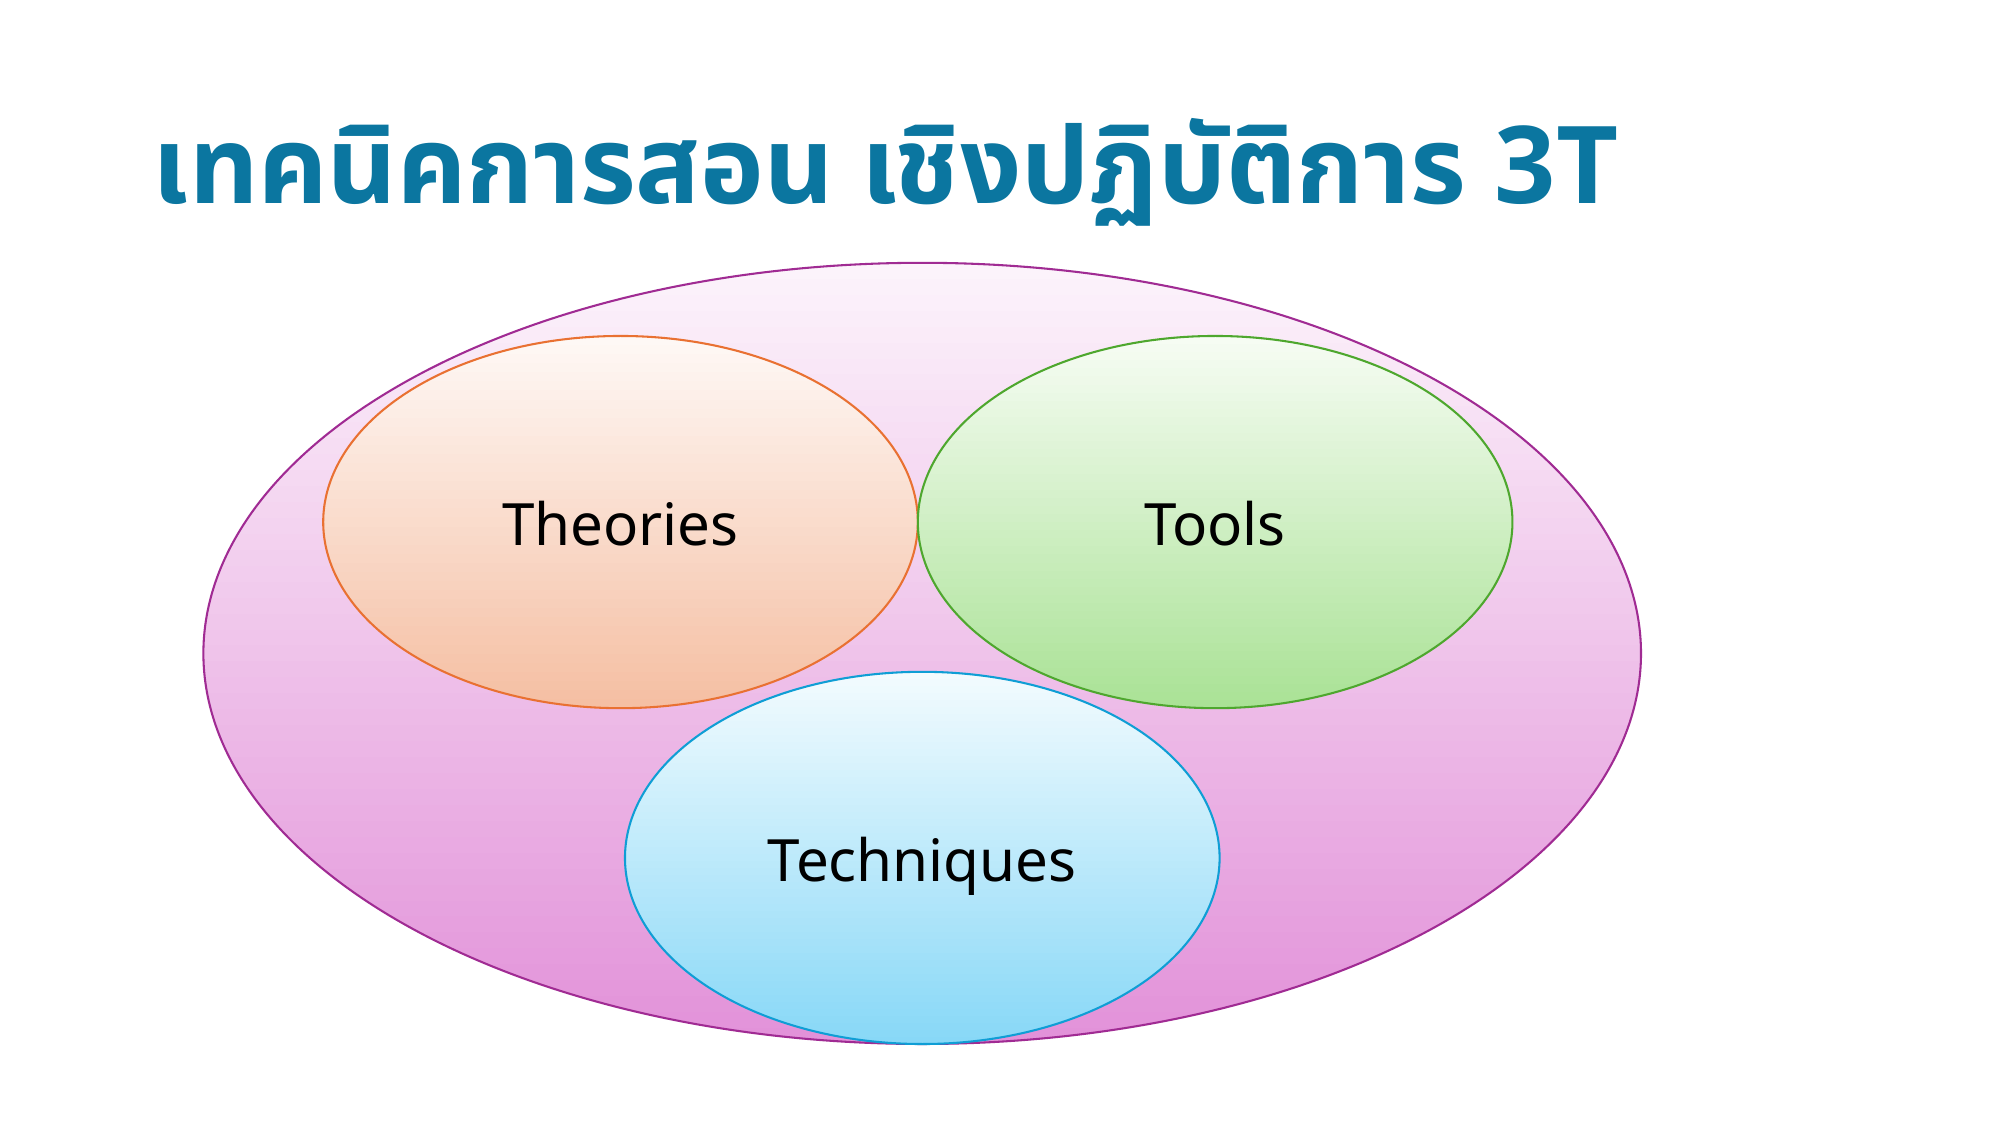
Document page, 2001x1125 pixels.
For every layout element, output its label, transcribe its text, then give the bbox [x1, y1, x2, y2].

text_box Tools [916, 334, 1514, 710]
text_box [202, 278, 1643, 1045]
text_box Theories [322, 334, 918, 710]
title เทคนิคการสอน เชิงปฏิบัติการ 3T [137, 59, 1863, 278]
text_box Techniques [623, 670, 1221, 1046]
